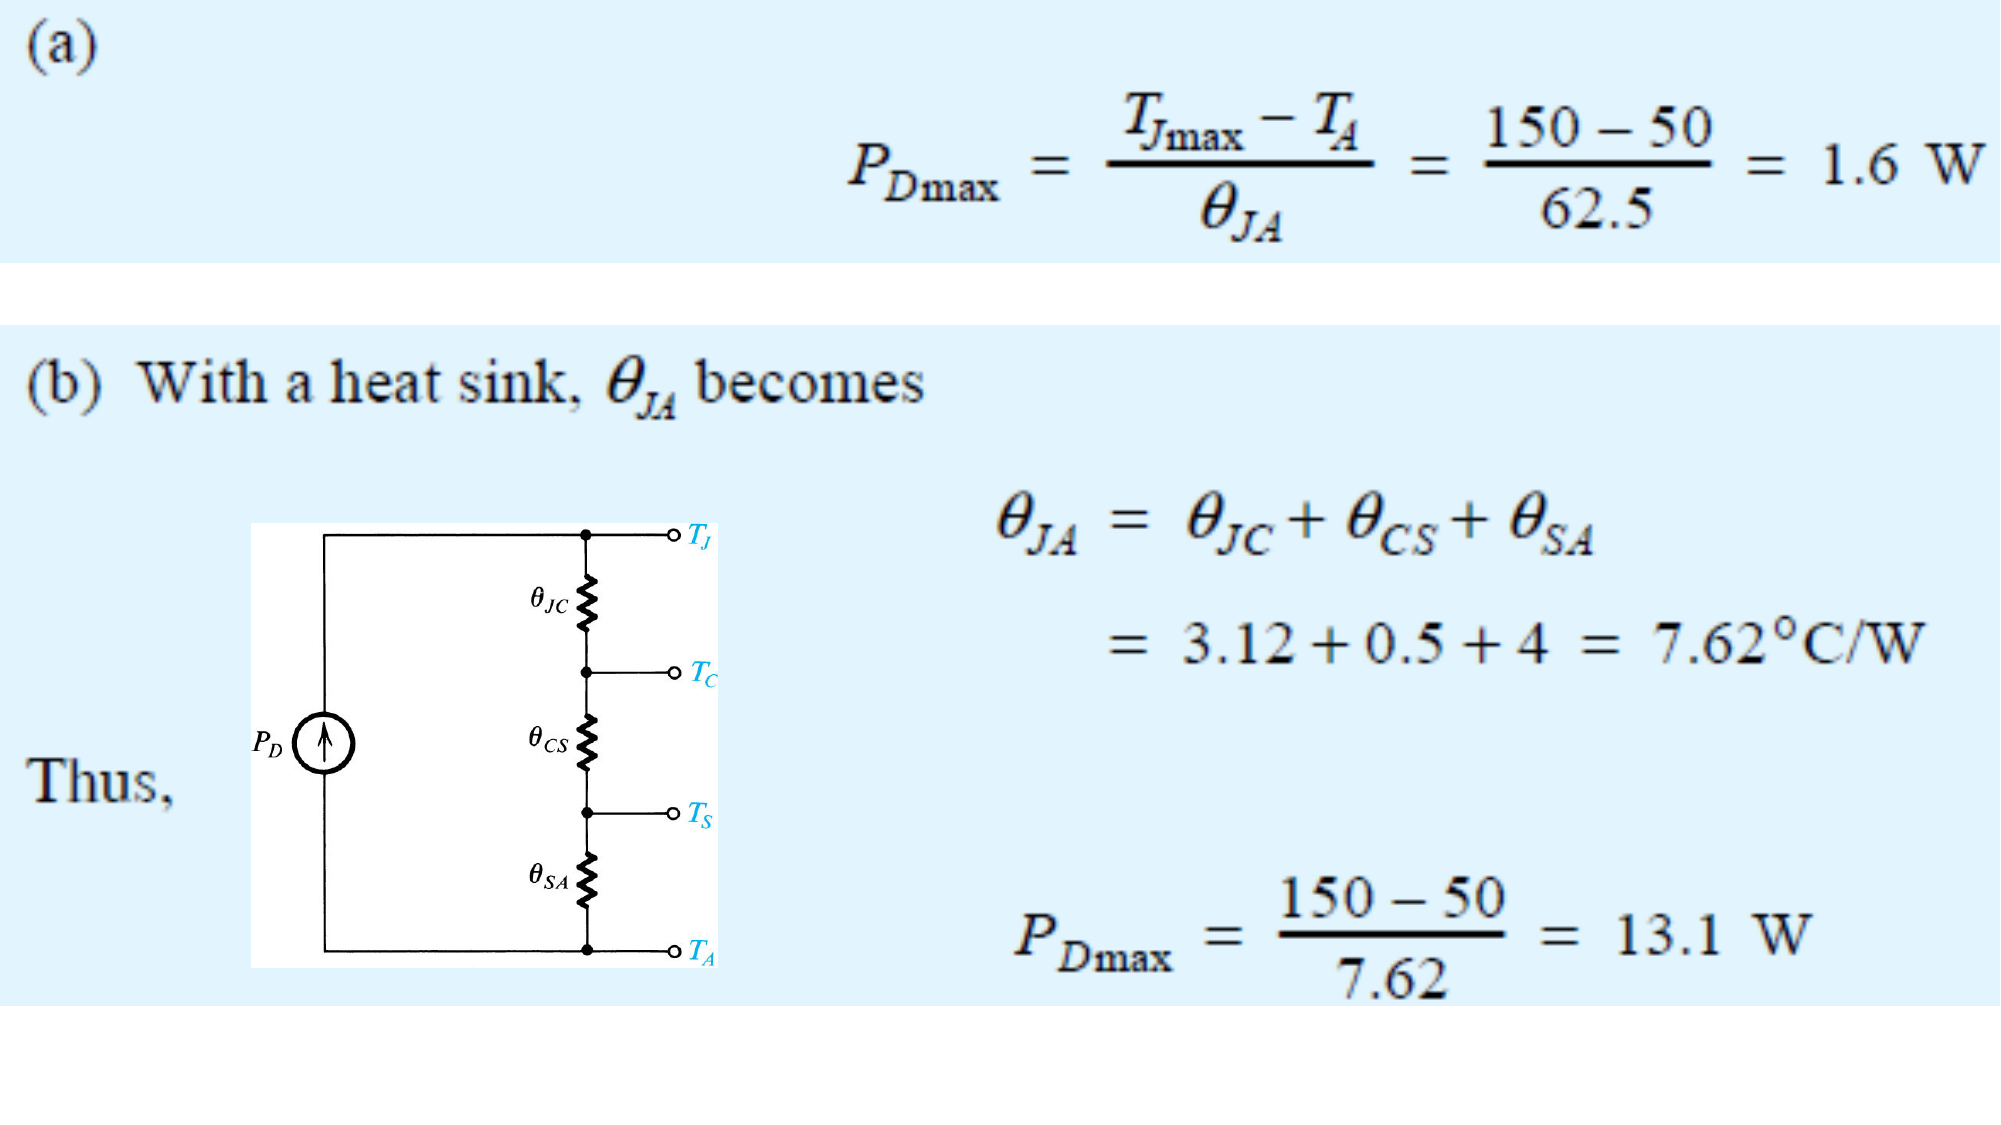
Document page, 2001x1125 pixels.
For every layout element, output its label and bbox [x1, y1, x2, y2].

picture [0, 325, 2000, 1006]
picture [0, 0, 2000, 263]
